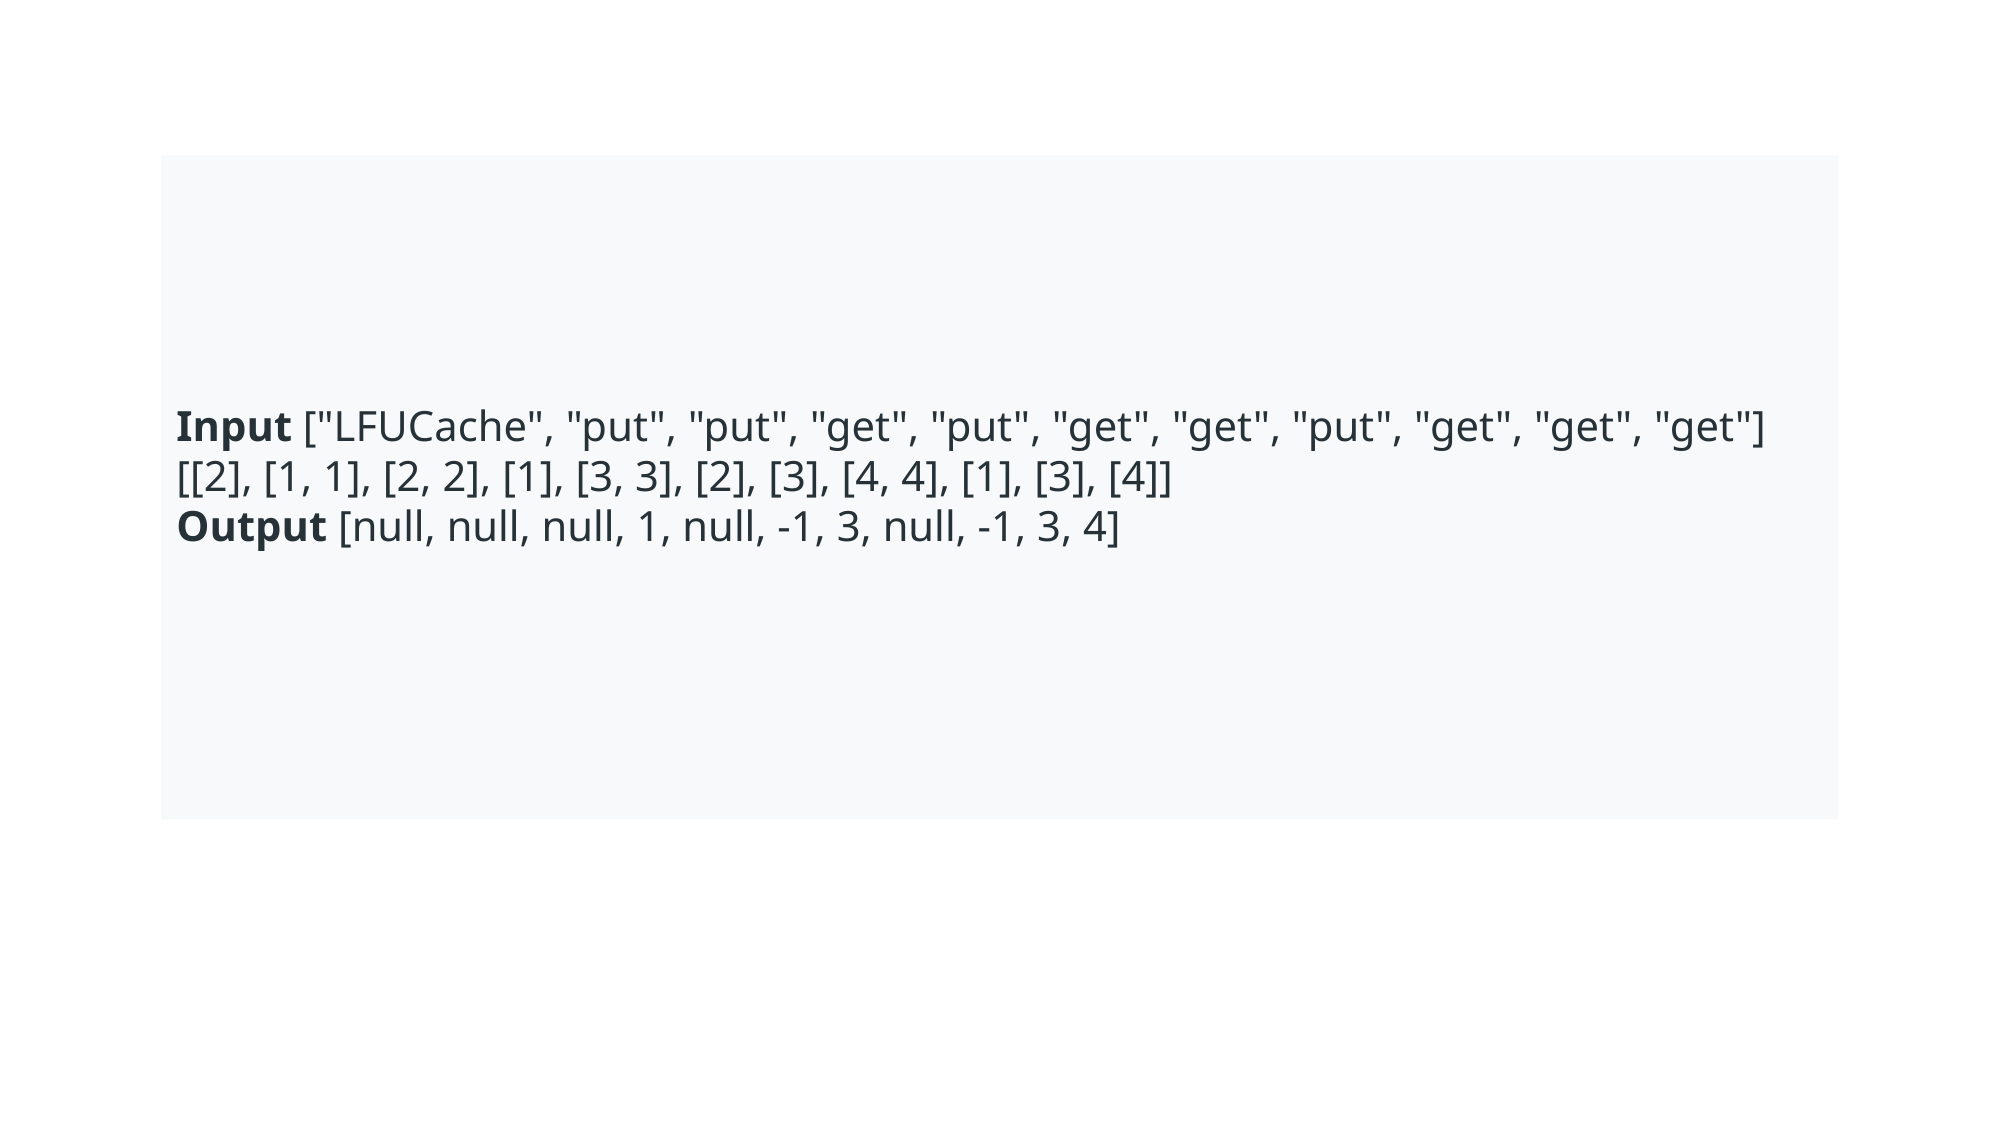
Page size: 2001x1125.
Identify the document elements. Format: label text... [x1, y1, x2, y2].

list Input ["LFUCache", "put", "put", "get", "put", "get", "get", "put", "get", "get", "get"] [[2], [1, 1], [2, 2], [1], [3, 3], [2], [3], [4, 4], [1], [3], [4]] Output [null, null, null, 1, null, -1, 3, null, -1, 3, 4] [161, 155, 1839, 820]
